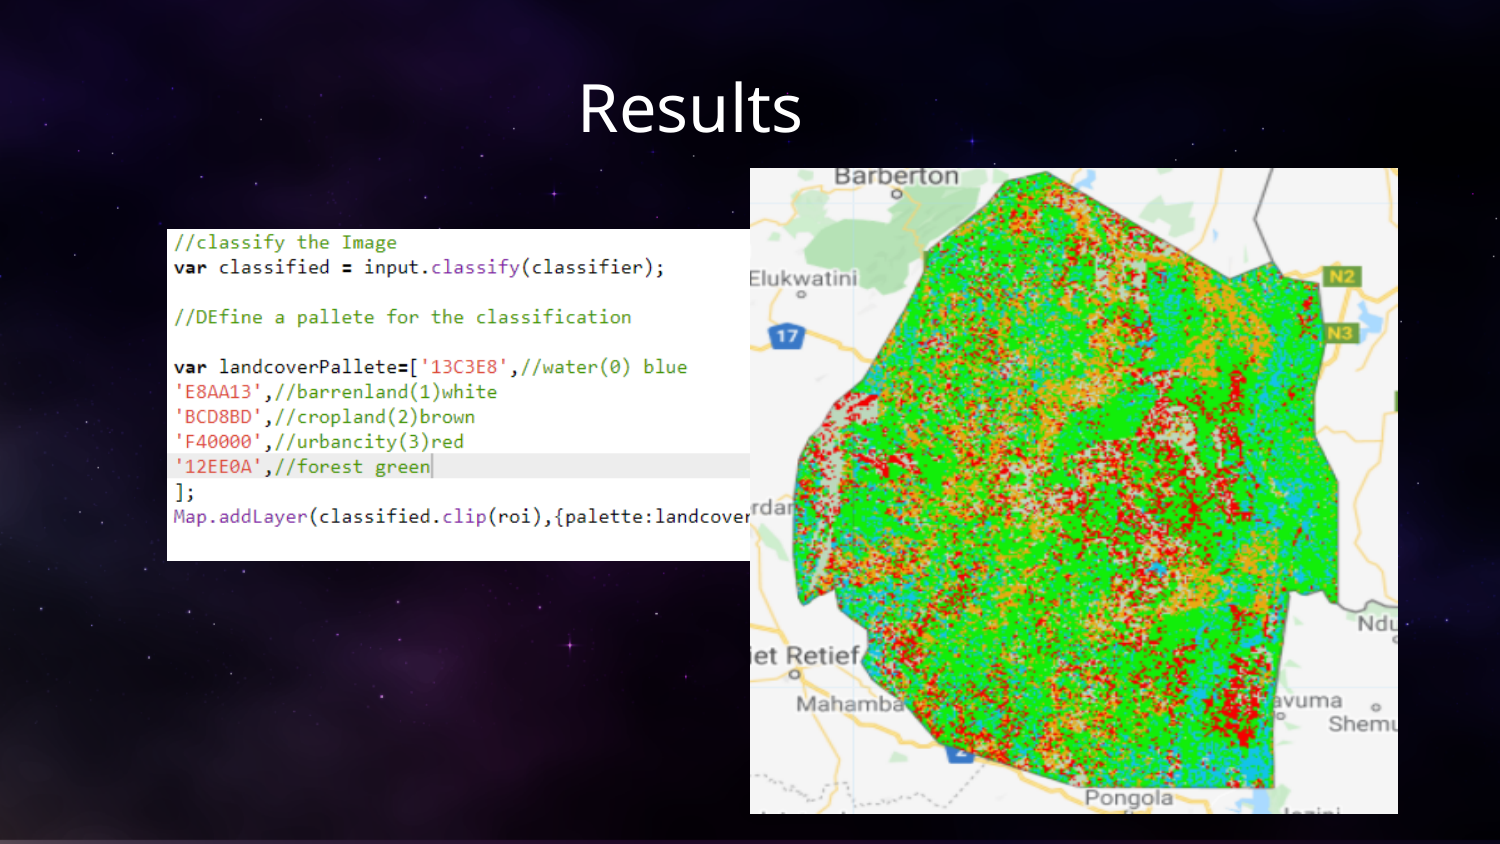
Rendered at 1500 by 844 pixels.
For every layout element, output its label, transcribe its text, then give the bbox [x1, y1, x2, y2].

title Results [57, 50, 1324, 145]
picture [0, 0, 1500, 844]
